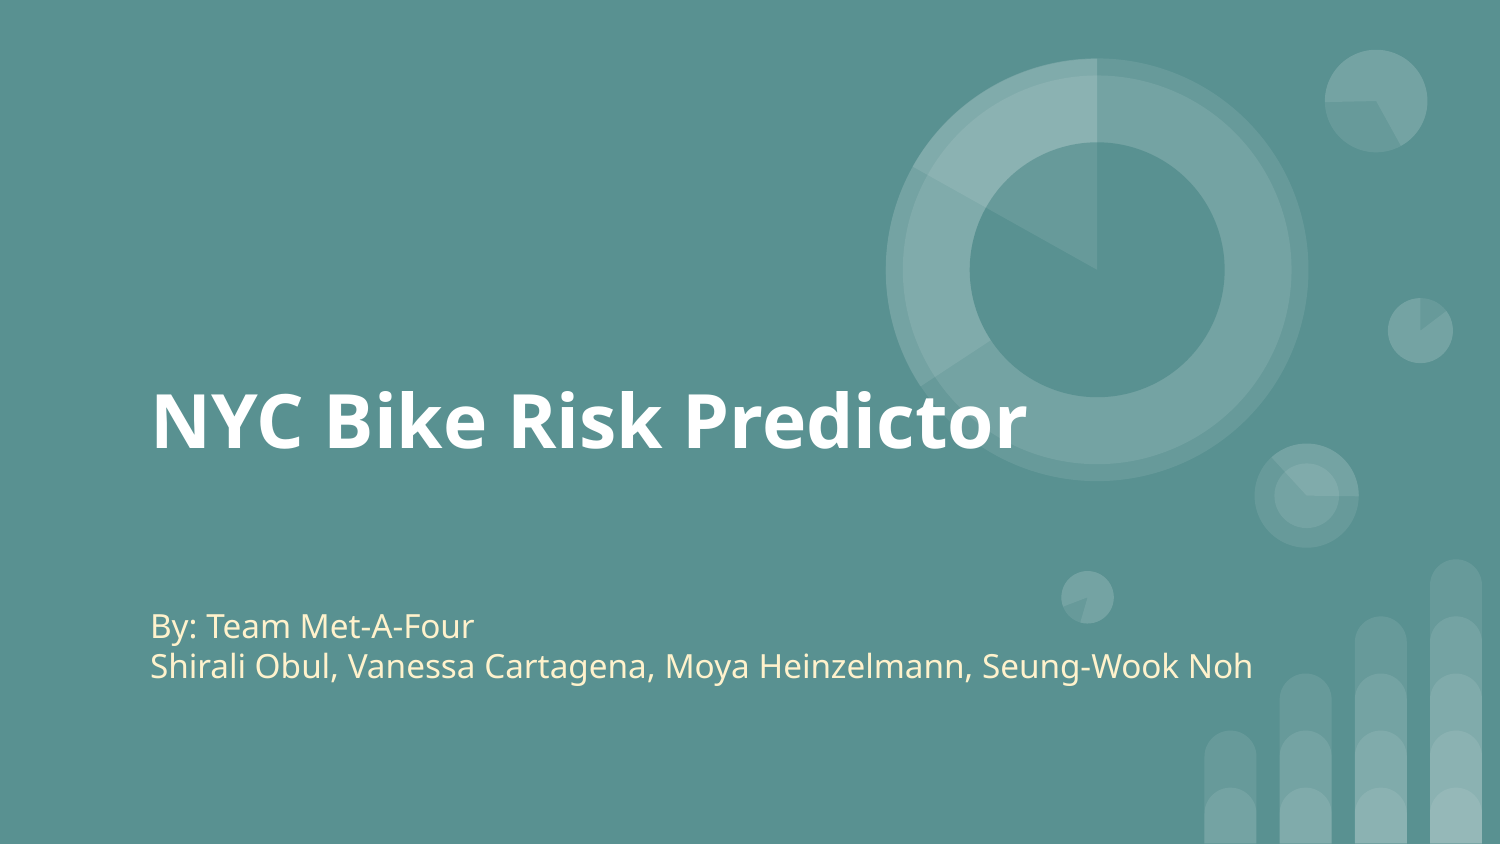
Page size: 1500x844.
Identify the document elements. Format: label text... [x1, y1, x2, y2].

subtitle By: Team Met-A-Four Shirali Obul, Vanessa Cartagena, Moya Heinzelmann, Seung-Wook Noh [135, 589, 1307, 844]
title NYC Bike Risk Predictor [135, 264, 1057, 572]
